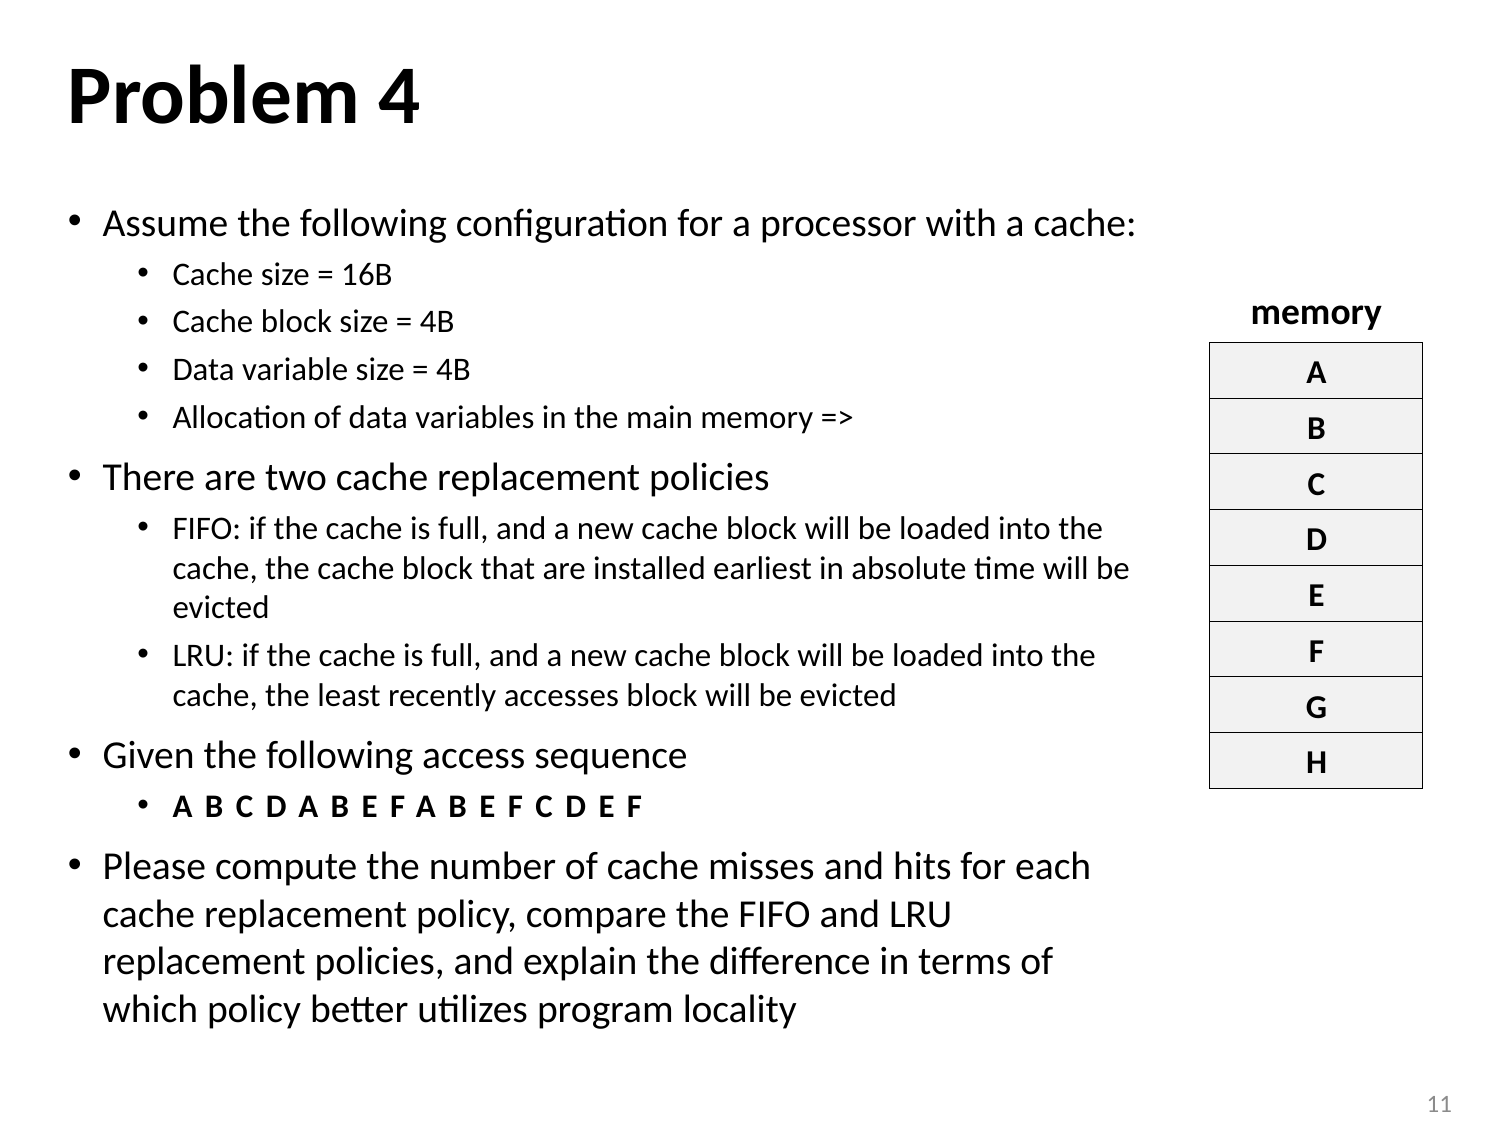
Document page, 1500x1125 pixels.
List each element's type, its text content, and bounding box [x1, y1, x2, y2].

list Assume the following configuration for a processor with a cache: Cache size = 16B Cache block size = 4B Data variable size = 4B Allocation of data variables in the main memory => There are two cache replacement policies FIFO: if the cache is full, and a new cache block will be loaded into the cache, the cache block that are installed earliest in absolute time will be evicted LRU: if the cache is full, and a new cache block will be loaded into the cache, the least recently accesses block will be evicted Given the following access sequence ABCDABEFABEFCDEF Please compute the number of cache misses and hits for each cache replacement policy, compare the FIFO and LRU replacement policies, and explain the difference in terms of which policy better utilizes program locality [52, 189, 1156, 1064]
title Problem 4 [52, 27, 1447, 166]
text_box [1209, 279, 1423, 789]
slide_number 11 [1390, 1079, 1468, 1125]
